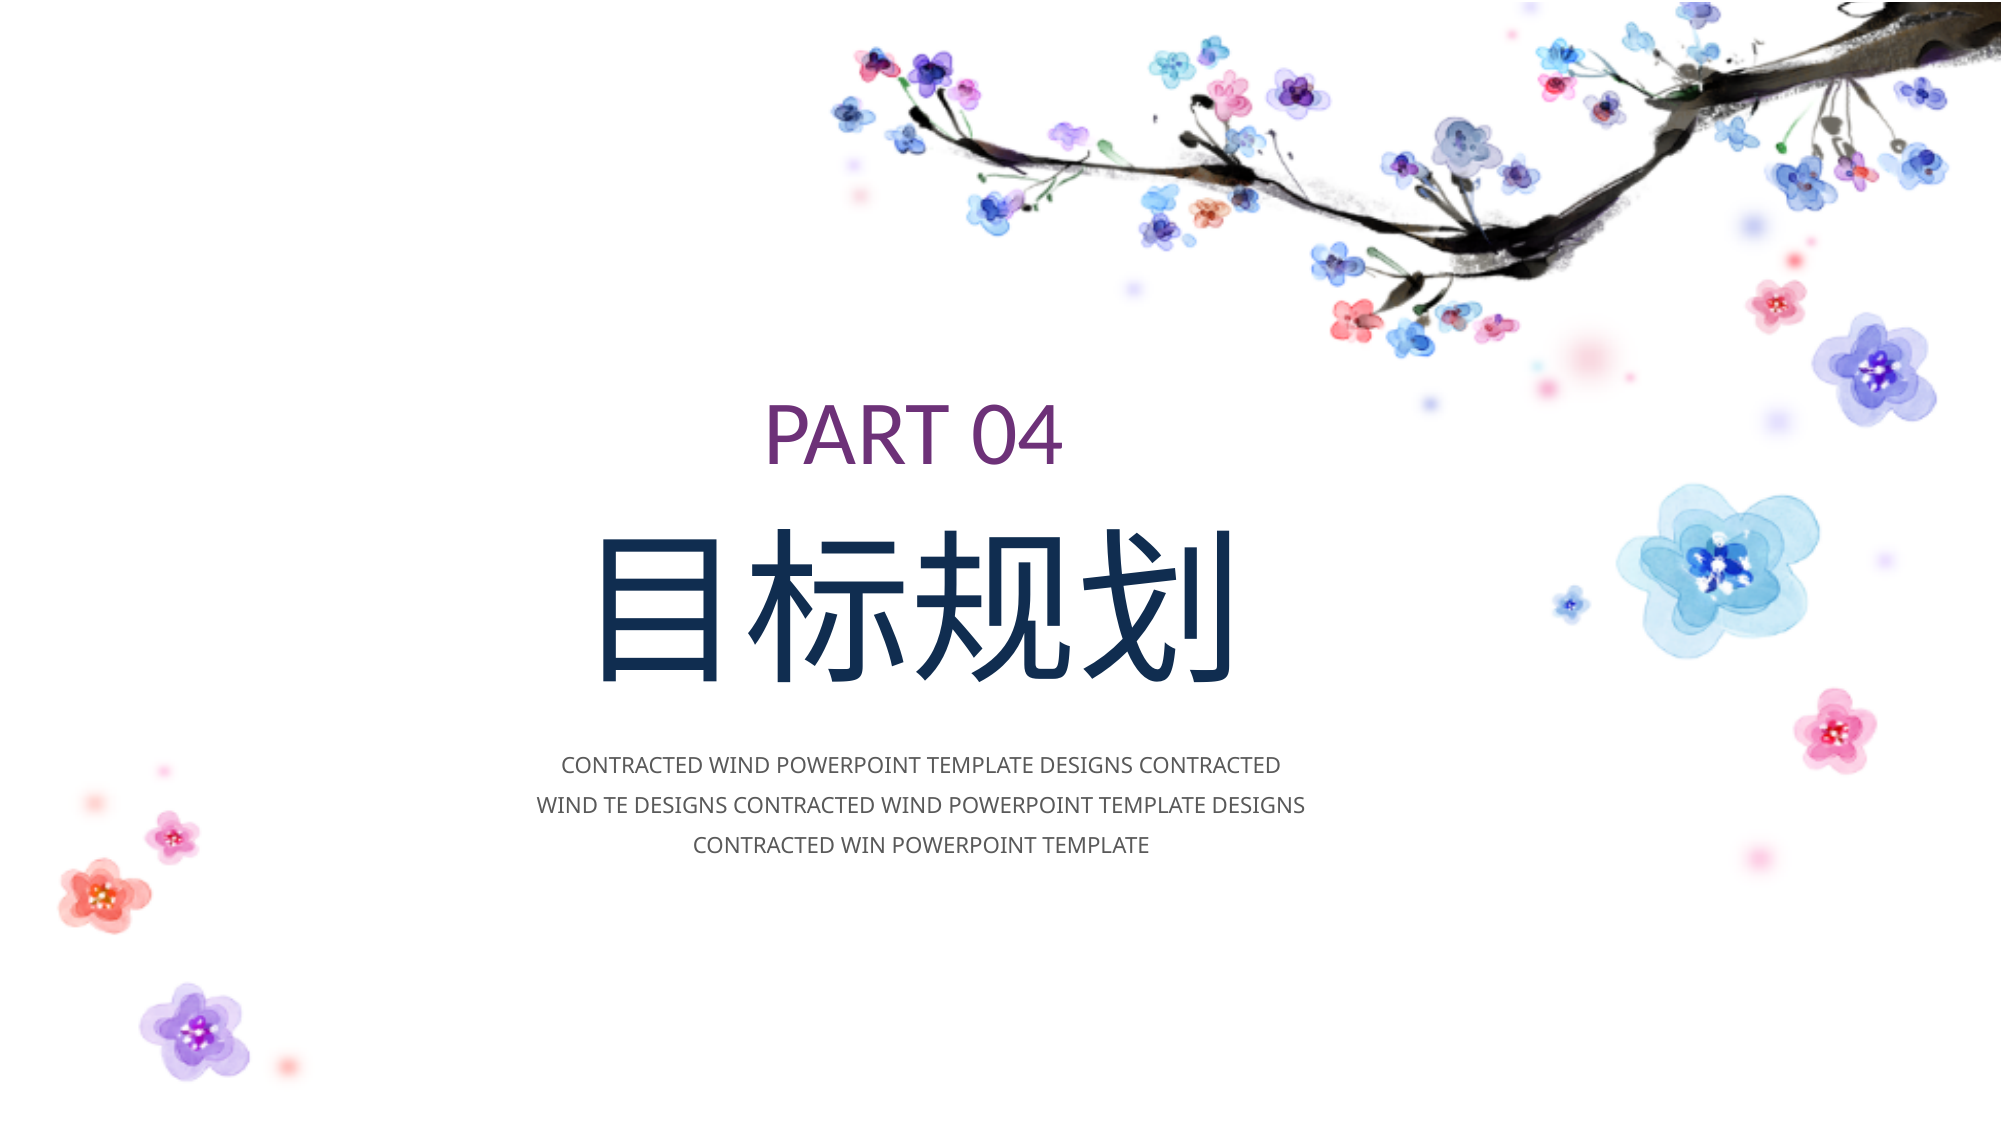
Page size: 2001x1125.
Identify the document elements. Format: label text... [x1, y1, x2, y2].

text_box 目标规划 [446, 557, 809, 649]
text_box PART 04 [730, 366, 809, 491]
picture [1, 687, 370, 1125]
picture [809, 2, 2001, 912]
text_box CONTRACTED WIND POWERPOINT TEMPLATE DESIGNS CONTRACTED WIND TE DESIGNS CONTRACTED WIND POWERPOINT TEMPLATE DESIGNS CONTRACTED WIN POWERPOINT TEMPLATE [520, 730, 809, 865]
